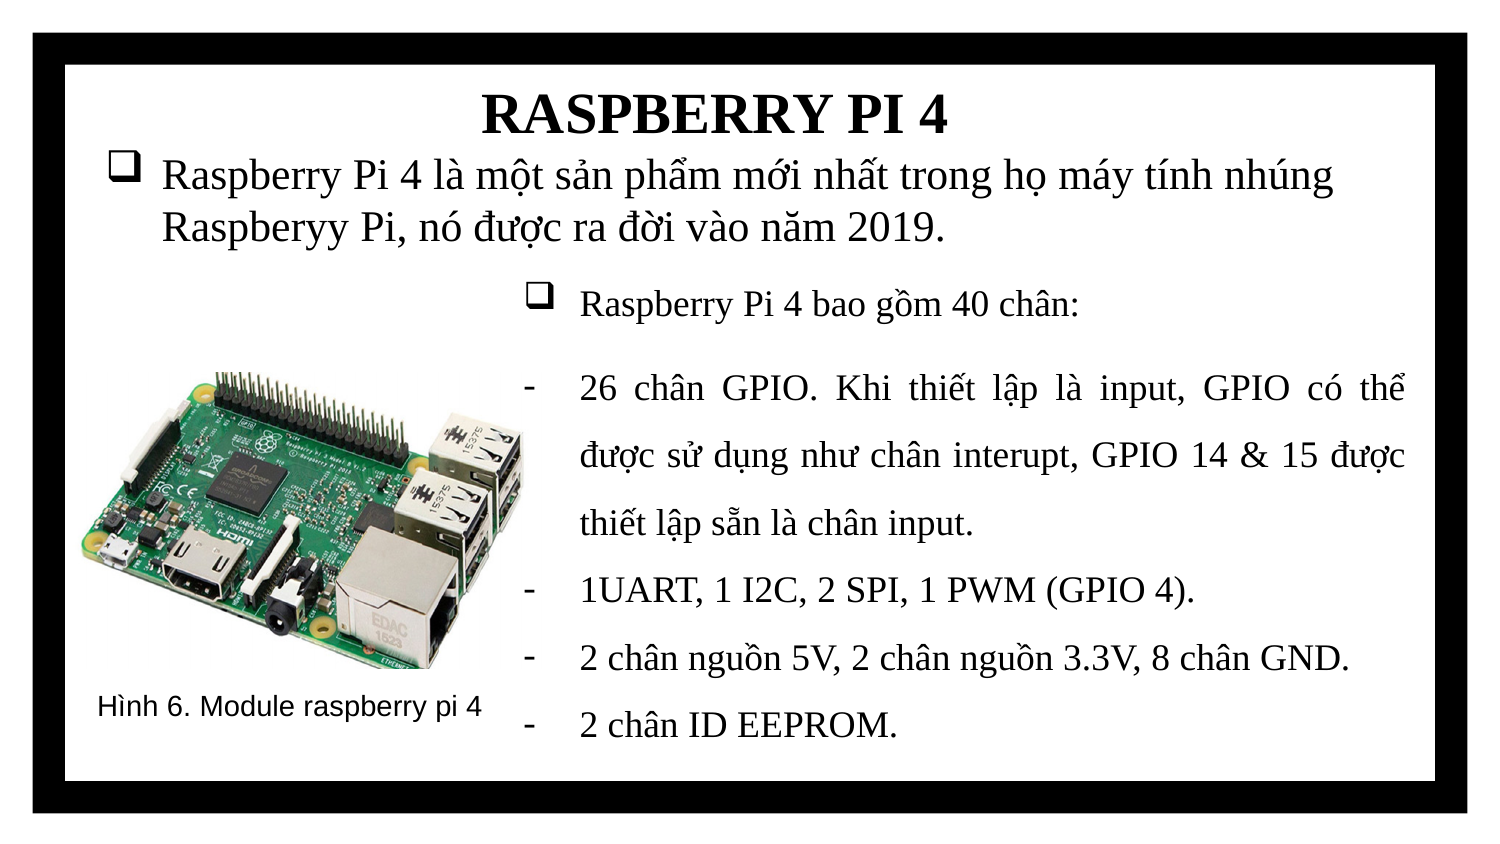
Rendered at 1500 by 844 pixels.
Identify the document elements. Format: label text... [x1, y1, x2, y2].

text_box Raspberry Pi 4 là một sản phẩm mới nhất trong họ máy tính nhúng Raspberyy Pi, nó được ra đời vào năm 2019. [90, 138, 1384, 258]
text_box Hình 6. Module raspberry pi 4 [82, 680, 525, 730]
picture [65, 372, 542, 670]
text_box RASPBERRY PI 4 [466, 68, 990, 138]
text_box Raspberry Pi 4 bao gồm 40 chân: 26 chân GPIO. Khi thiết lập là input, GPIO có thể được sử dụng như chân interupt, GPIO 14 & 15 được thiết lập sẵn là chân input. 1UART, 1 I2C, 2 SPI, 1 PWM (GPIO 4). 2 chân nguồn 5V, 2 chân nguồn 3.3V, 8 chân GND. 2 chân ID EEPROM. [508, 248, 1422, 753]
